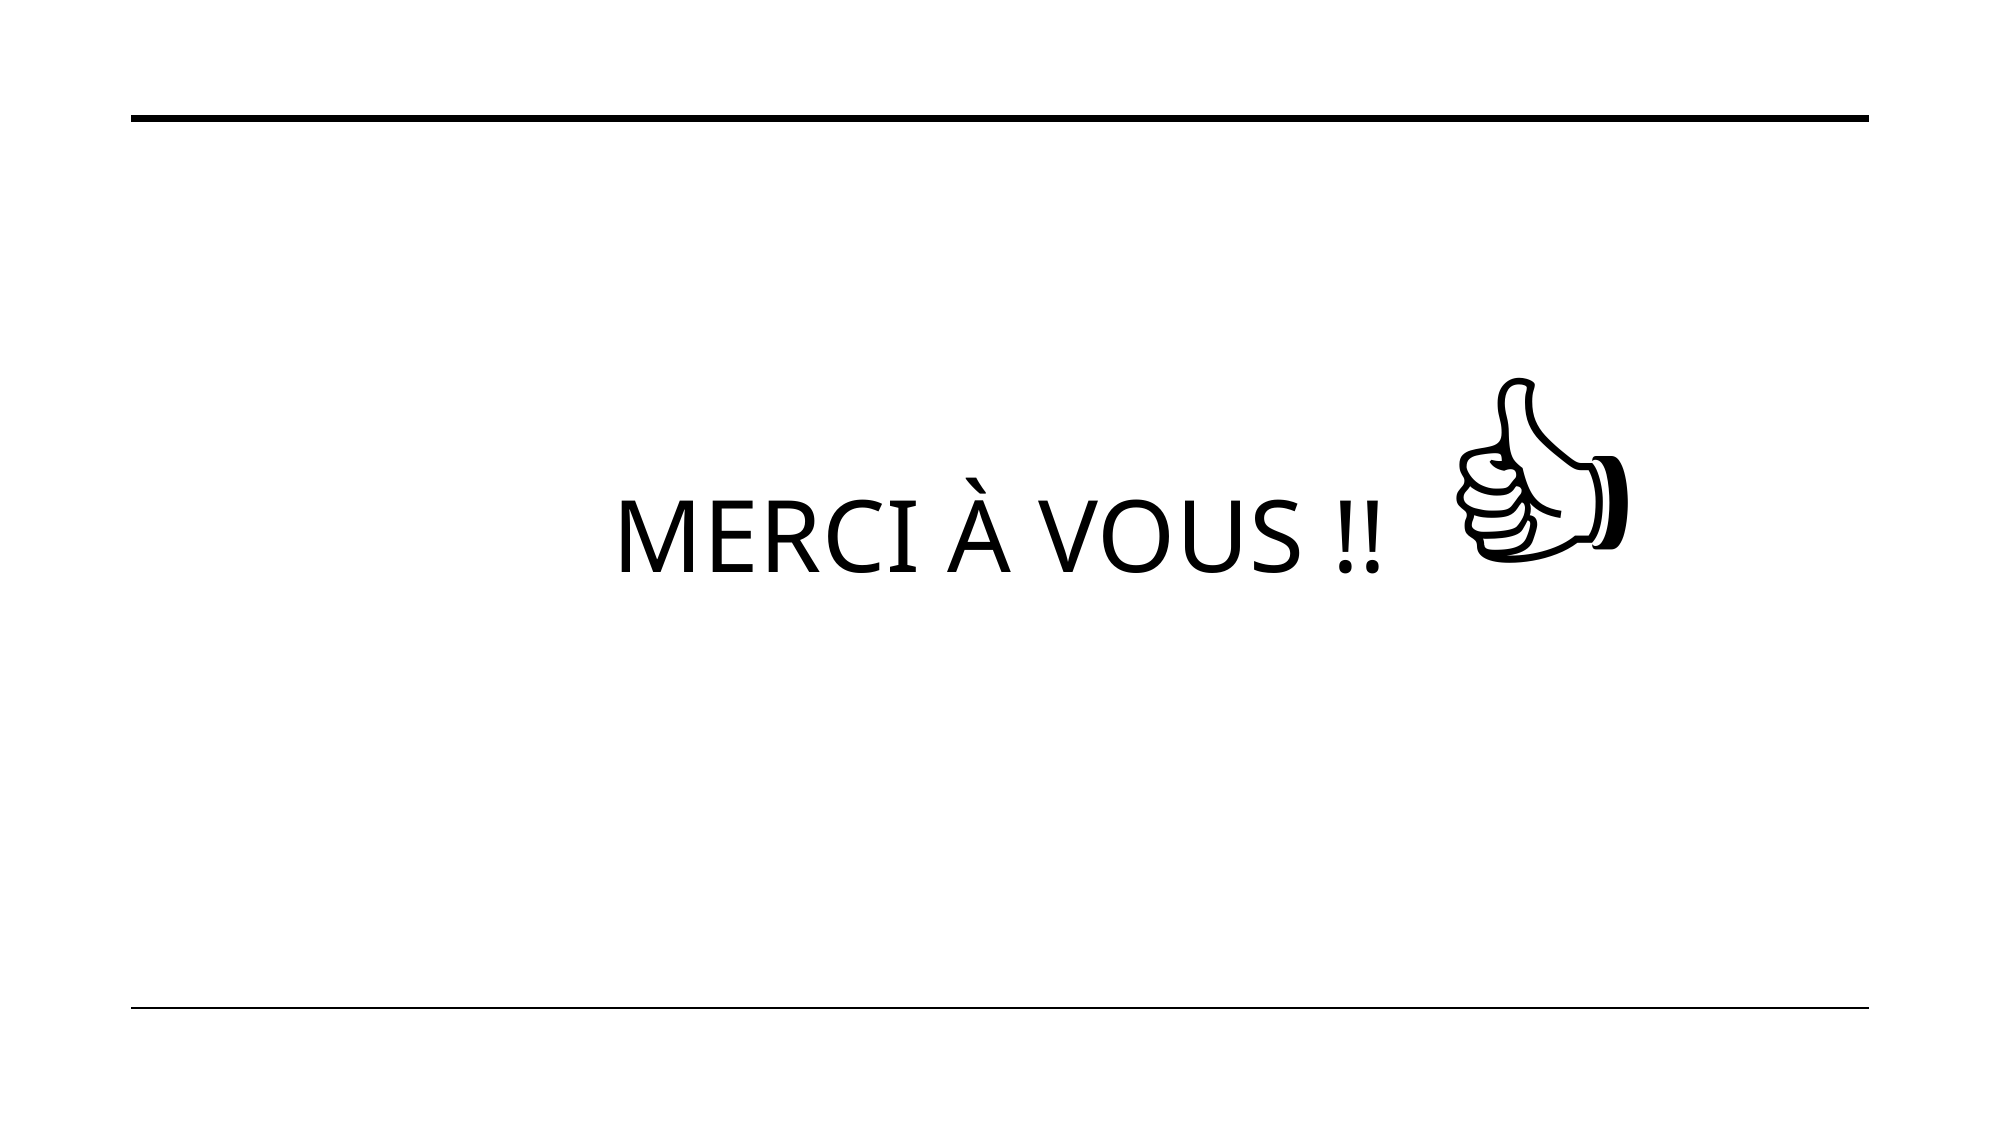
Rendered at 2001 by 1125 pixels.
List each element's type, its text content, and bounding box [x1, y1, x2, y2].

title Merci à vous !! [123, 464, 1877, 1015]
text_box 👍 [1427, 351, 1841, 607]
